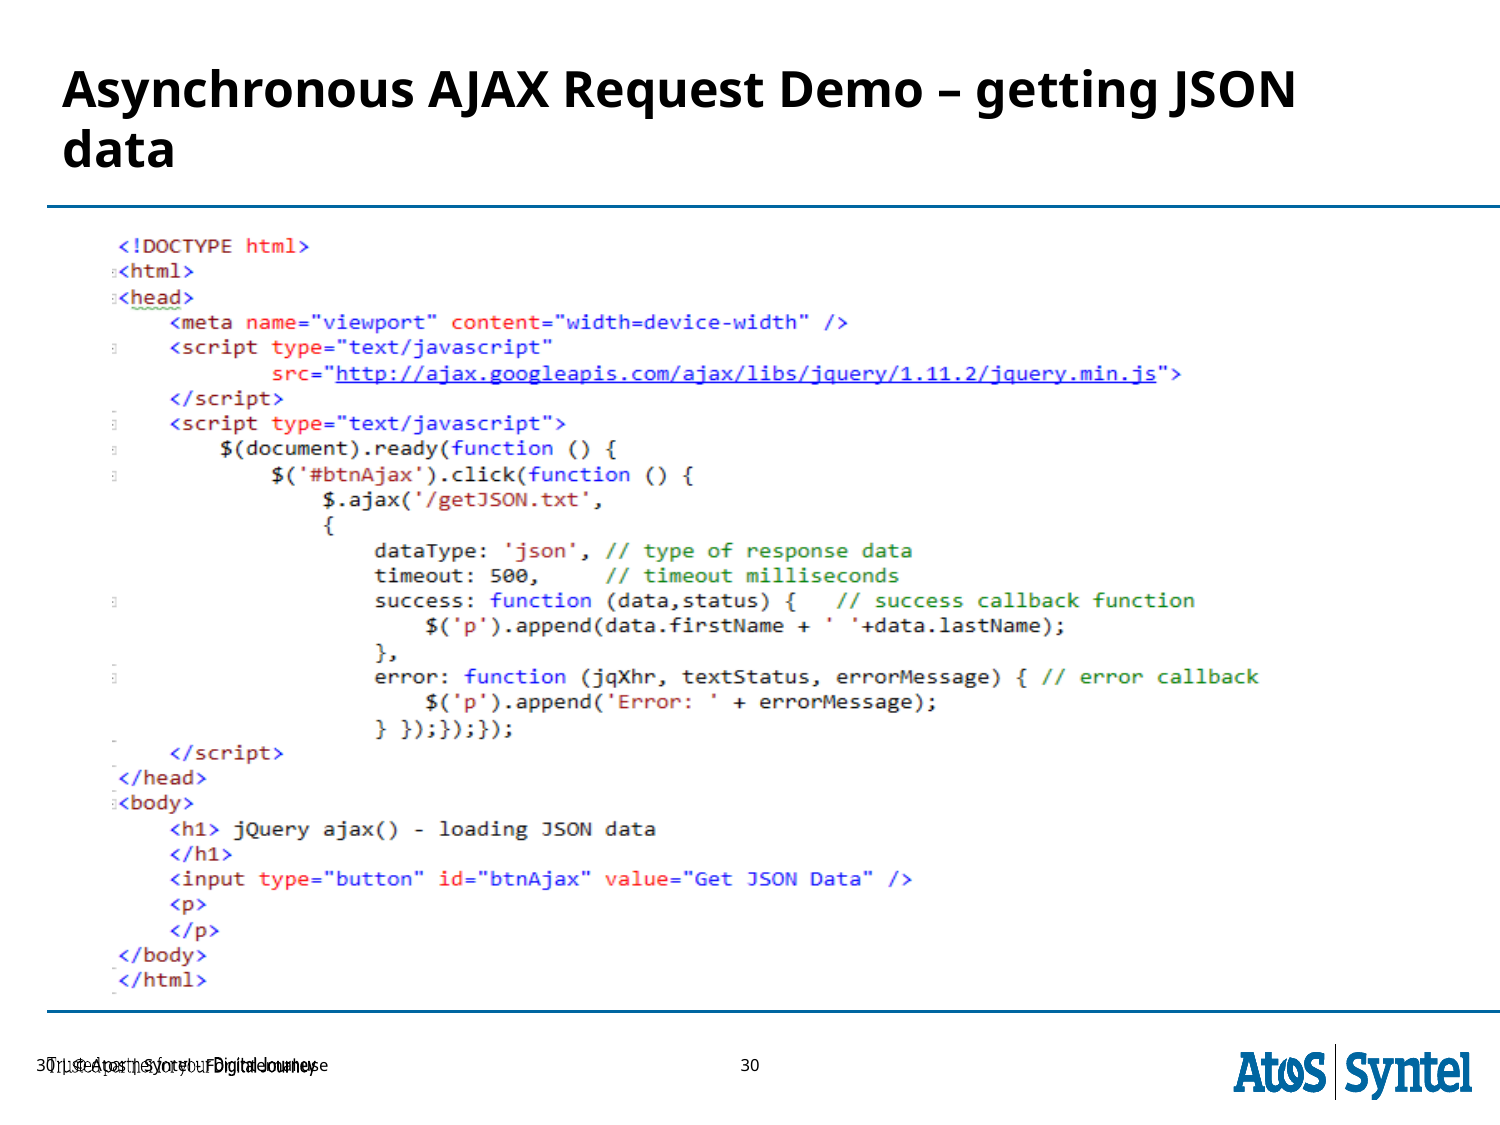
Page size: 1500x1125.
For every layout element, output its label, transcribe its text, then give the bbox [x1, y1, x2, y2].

title Asynchronous AJAX Request Demo – getting JSON data [62, 50, 1424, 125]
picture [112, 231, 1288, 1000]
